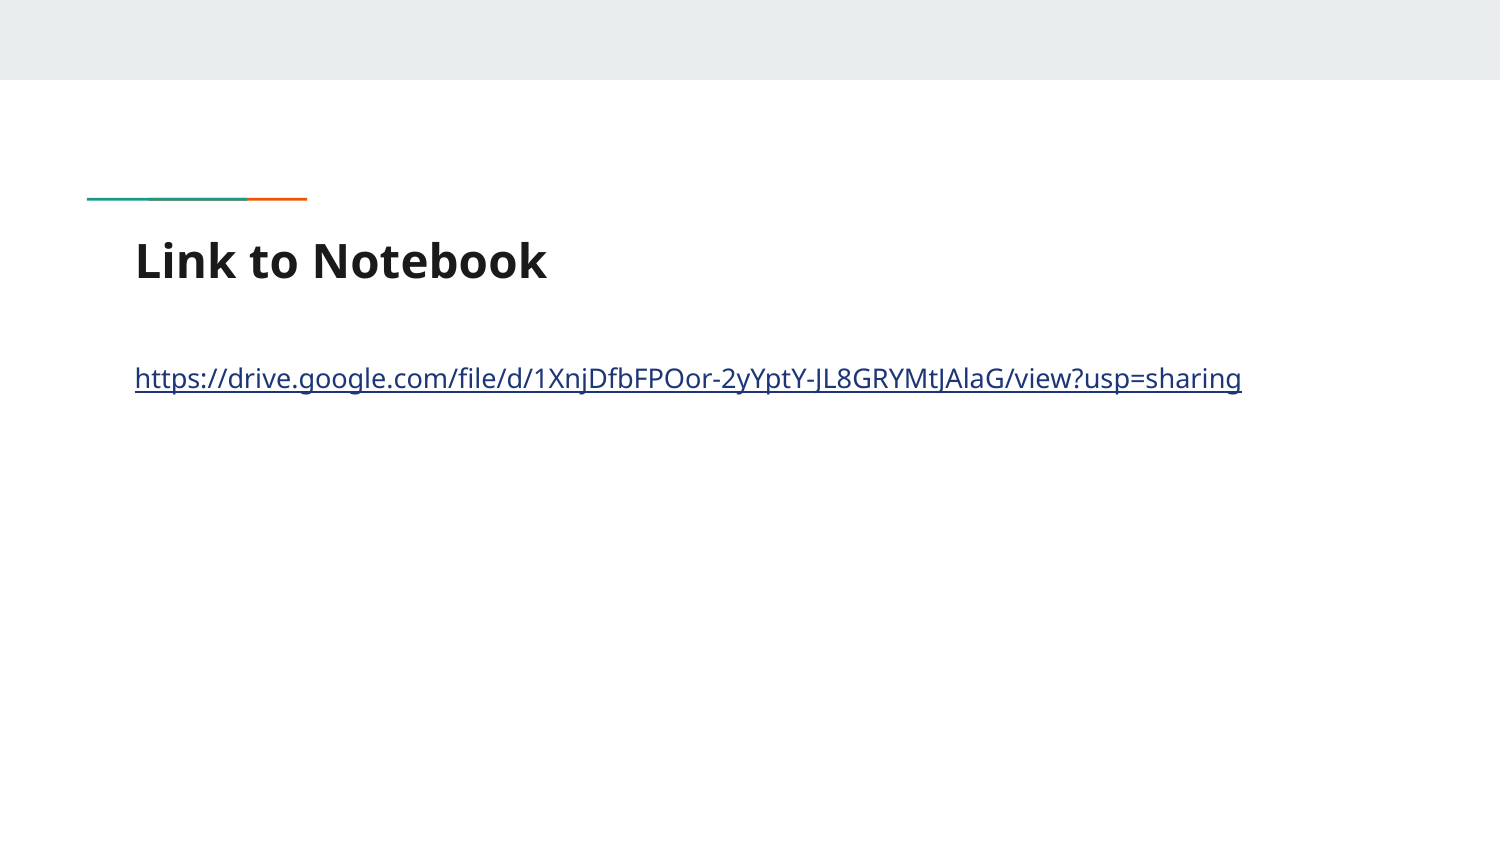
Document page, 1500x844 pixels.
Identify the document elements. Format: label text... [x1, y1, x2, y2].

title Link to Notebook [119, 216, 1381, 305]
list https://drive.google.com/file/d/1XnjDfbFPOor-2yYptY-JL8GRYMtJAlaG/view?usp=sharing [119, 341, 1381, 712]
